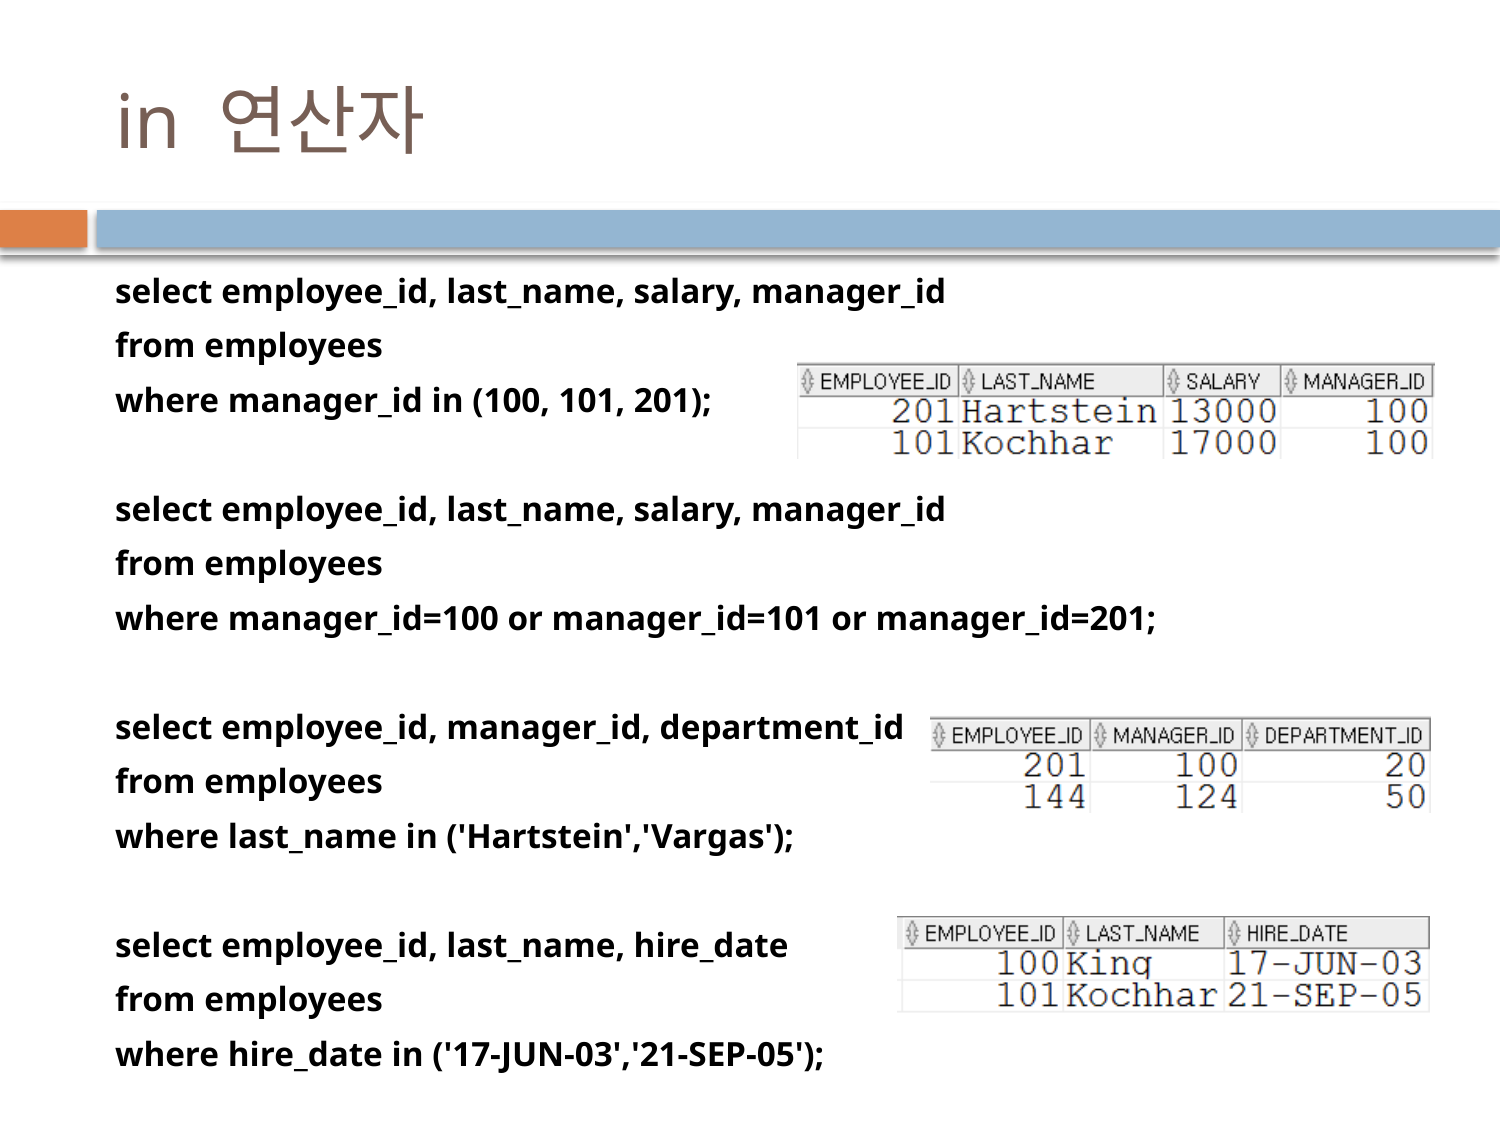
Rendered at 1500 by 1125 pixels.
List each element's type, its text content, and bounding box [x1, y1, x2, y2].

picture [896, 916, 1431, 1016]
picture [930, 715, 1431, 814]
picture [796, 361, 1436, 459]
list select employee_id, last_name, salary, manager_id from employees where manager_id in (100, 101, 201); select employee_id, last_name, salary, manager_id from employees where manager_id=100 or manager_id=101 or manager_id=201; select employee_id, manager_id, department_id from employees where last_name in ('Hartstein','Vargas'); select employee_id, last_name, hire_date from employees where hire_date in ('17-JUN-03','21-SEP-05'); [100, 262, 1438, 1000]
title in 연산자 [100, 37, 1438, 200]
